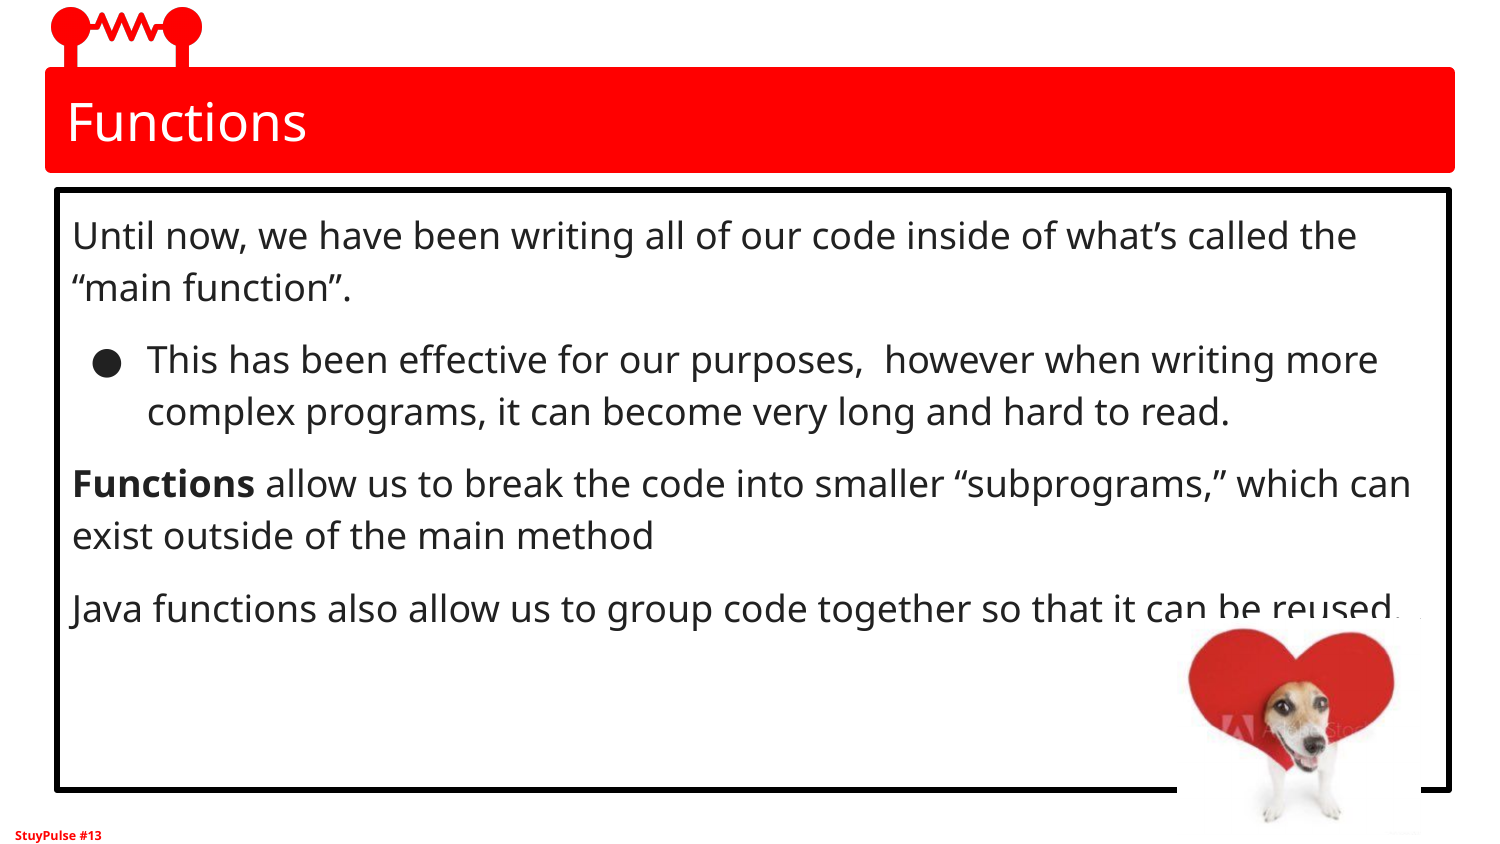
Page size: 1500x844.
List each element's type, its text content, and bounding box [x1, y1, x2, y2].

list Until now, we have been writing all of our code inside of what’s called the “main function”. This has been effective for our purposes, however when writing more complex programs, it can become very long and hard to read. Functions allow us to break the code into smaller “subprograms,” which can exist outside of the main method Java functions also allow us to group code together so that it can be reused. [54, 187, 1452, 793]
picture [51, 7, 202, 67]
picture [1176, 618, 1421, 835]
title Functions [45, 67, 1455, 173]
